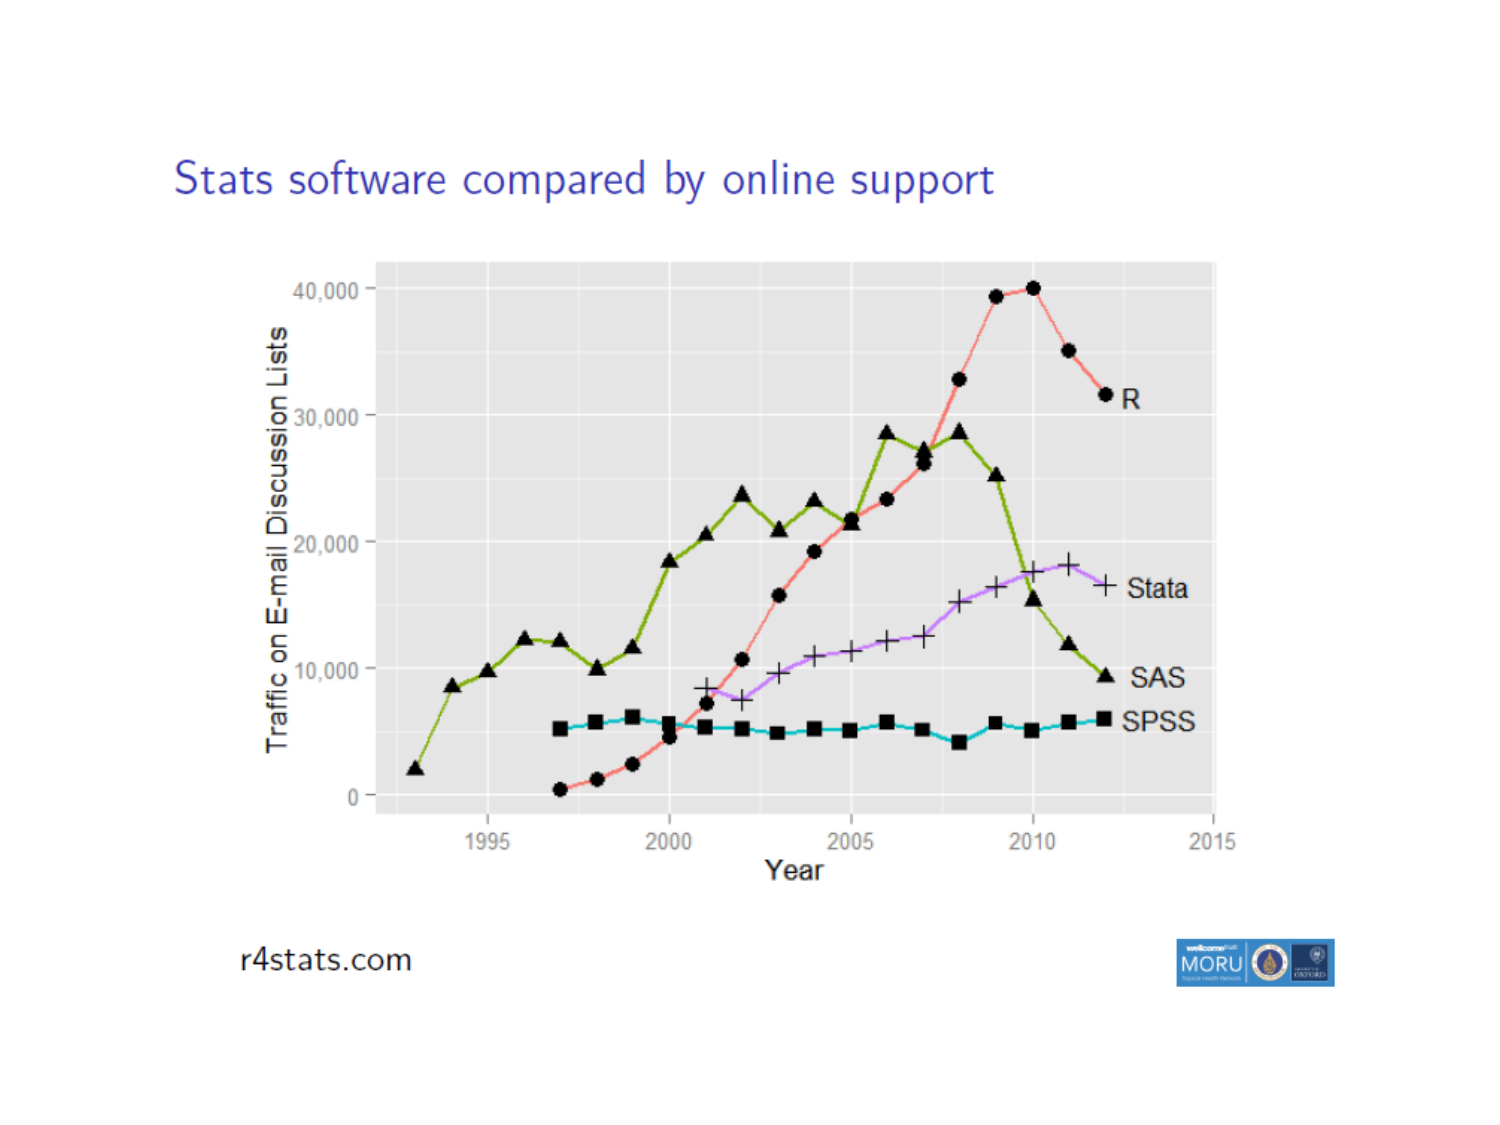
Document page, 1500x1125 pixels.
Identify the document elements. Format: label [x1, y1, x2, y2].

picture [161, 136, 1339, 989]
